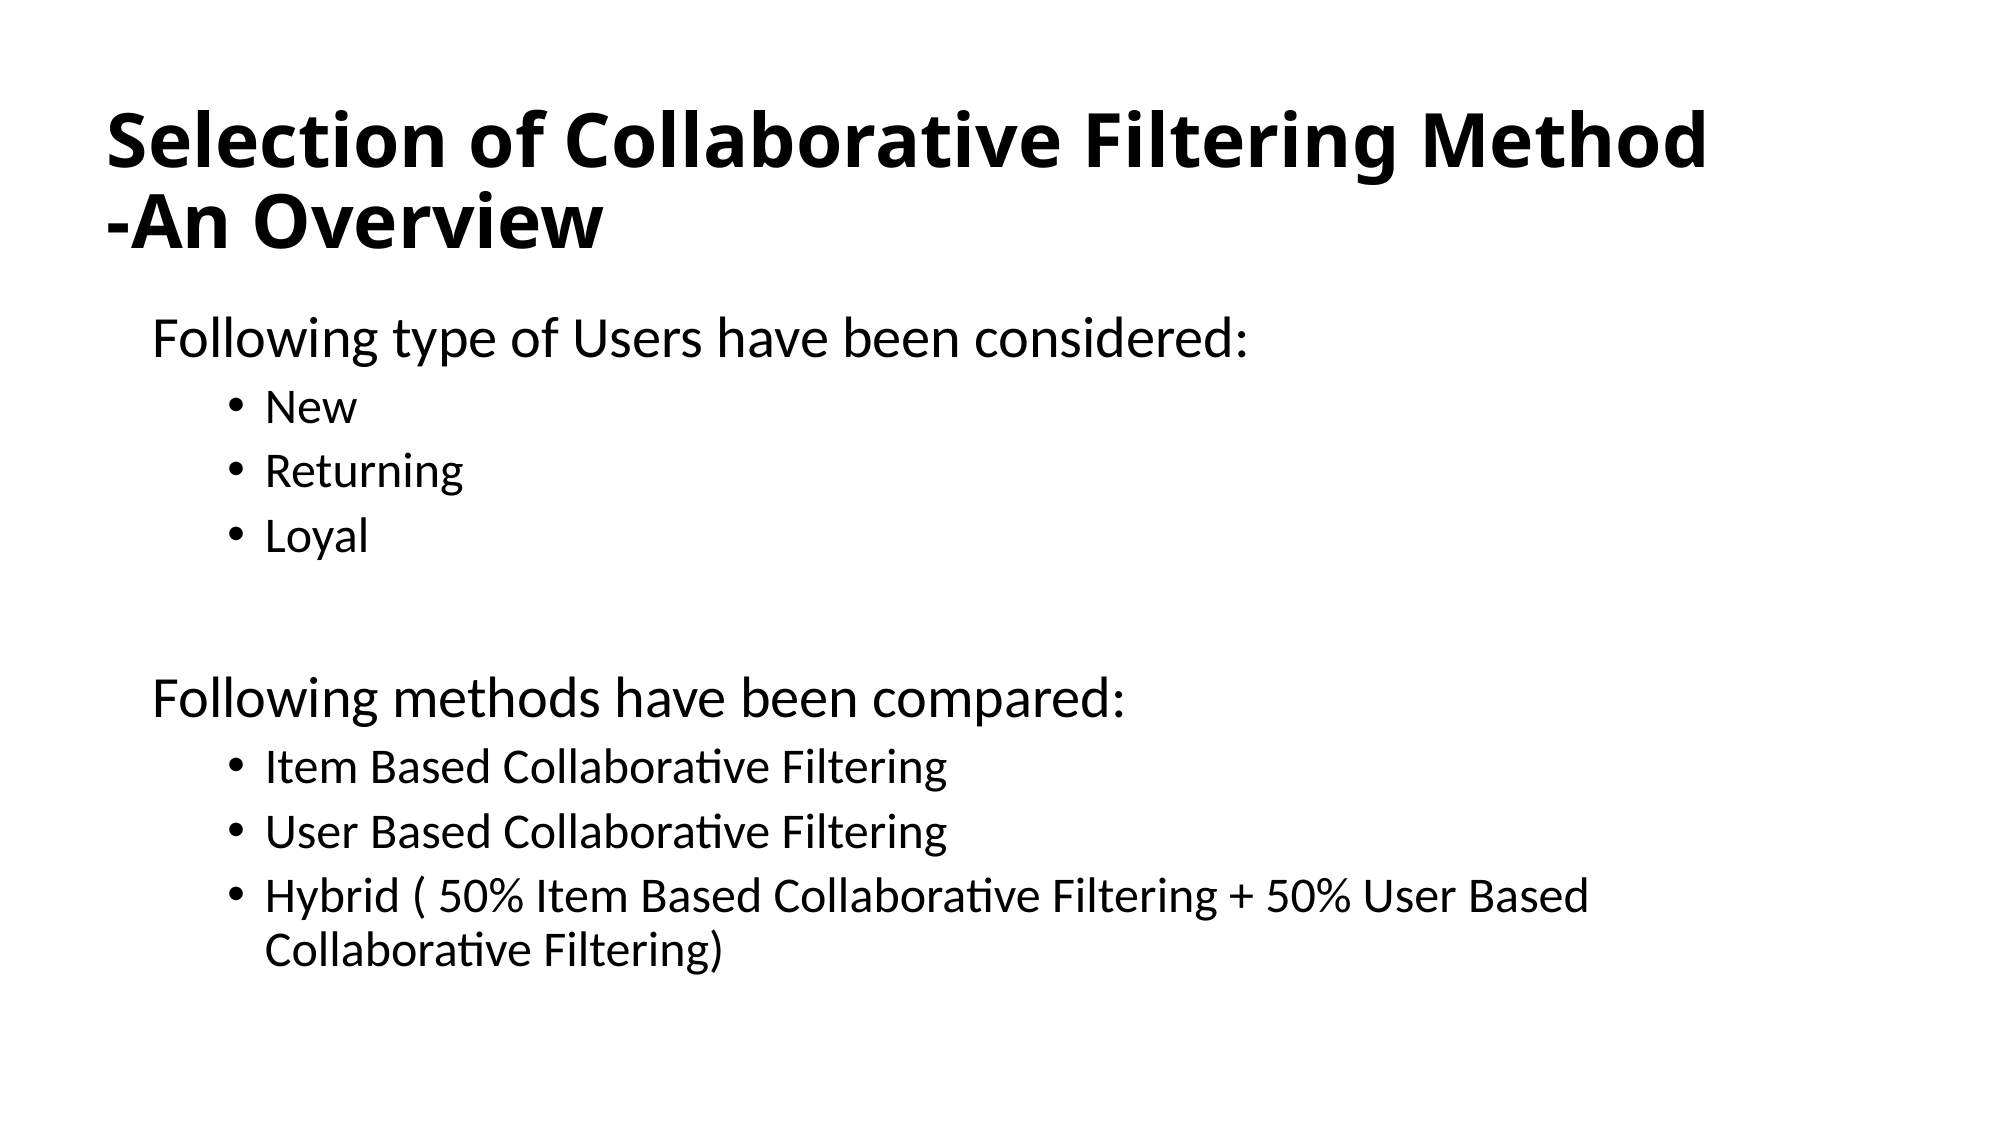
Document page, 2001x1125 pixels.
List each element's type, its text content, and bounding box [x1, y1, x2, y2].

title Selection of Collaborative Filtering Method -An Overview [91, 74, 1946, 292]
list Following type of Users have been considered: New Returning Loyal Following methods have been compared: Item Based Collaborative Filtering User Based Collaborative Filtering Hybrid ( 50% Item Based Collaborative Filtering + 50% User Based Collaborative Filtering) [137, 299, 1863, 1014]
